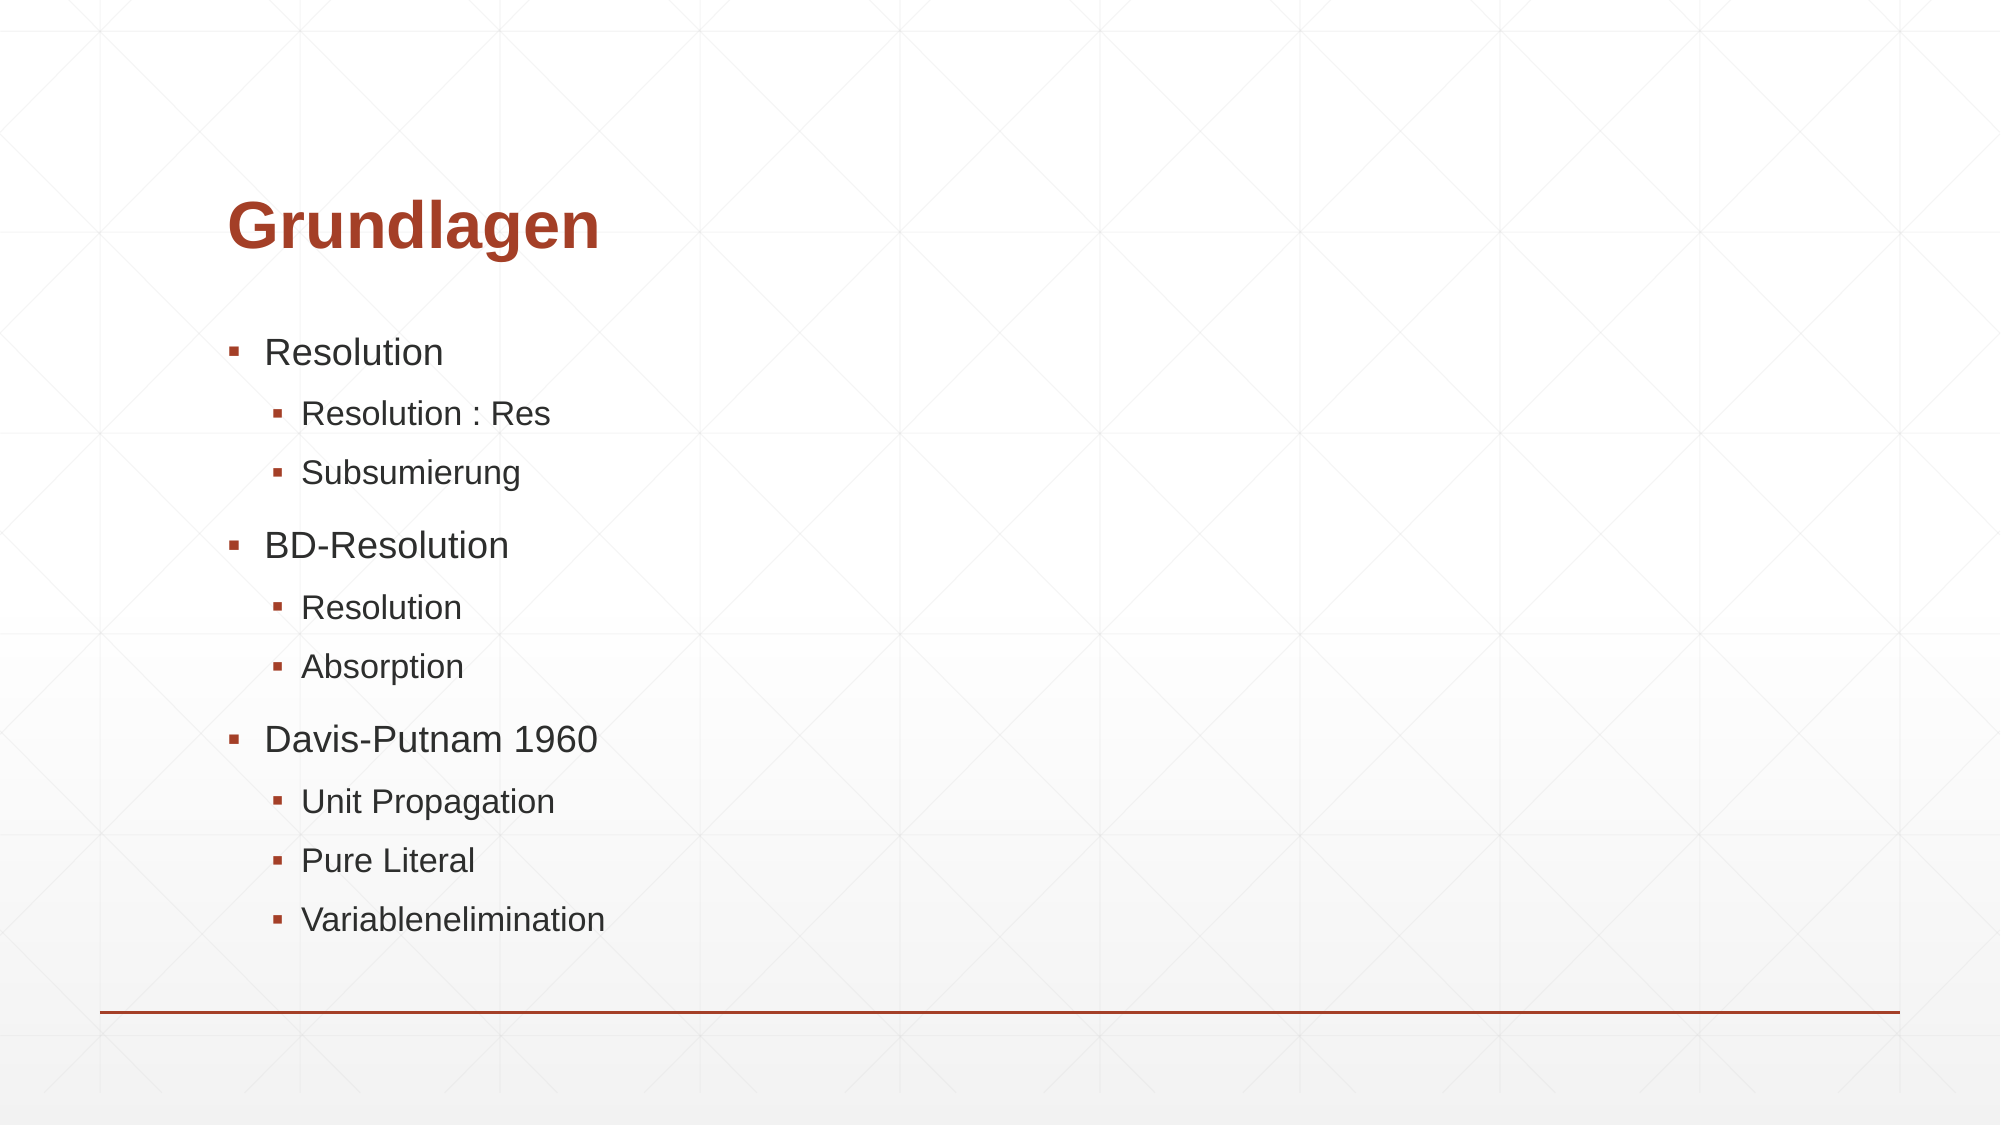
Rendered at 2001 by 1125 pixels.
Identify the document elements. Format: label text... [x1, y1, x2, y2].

title Grundlagen [212, 82, 1788, 271]
